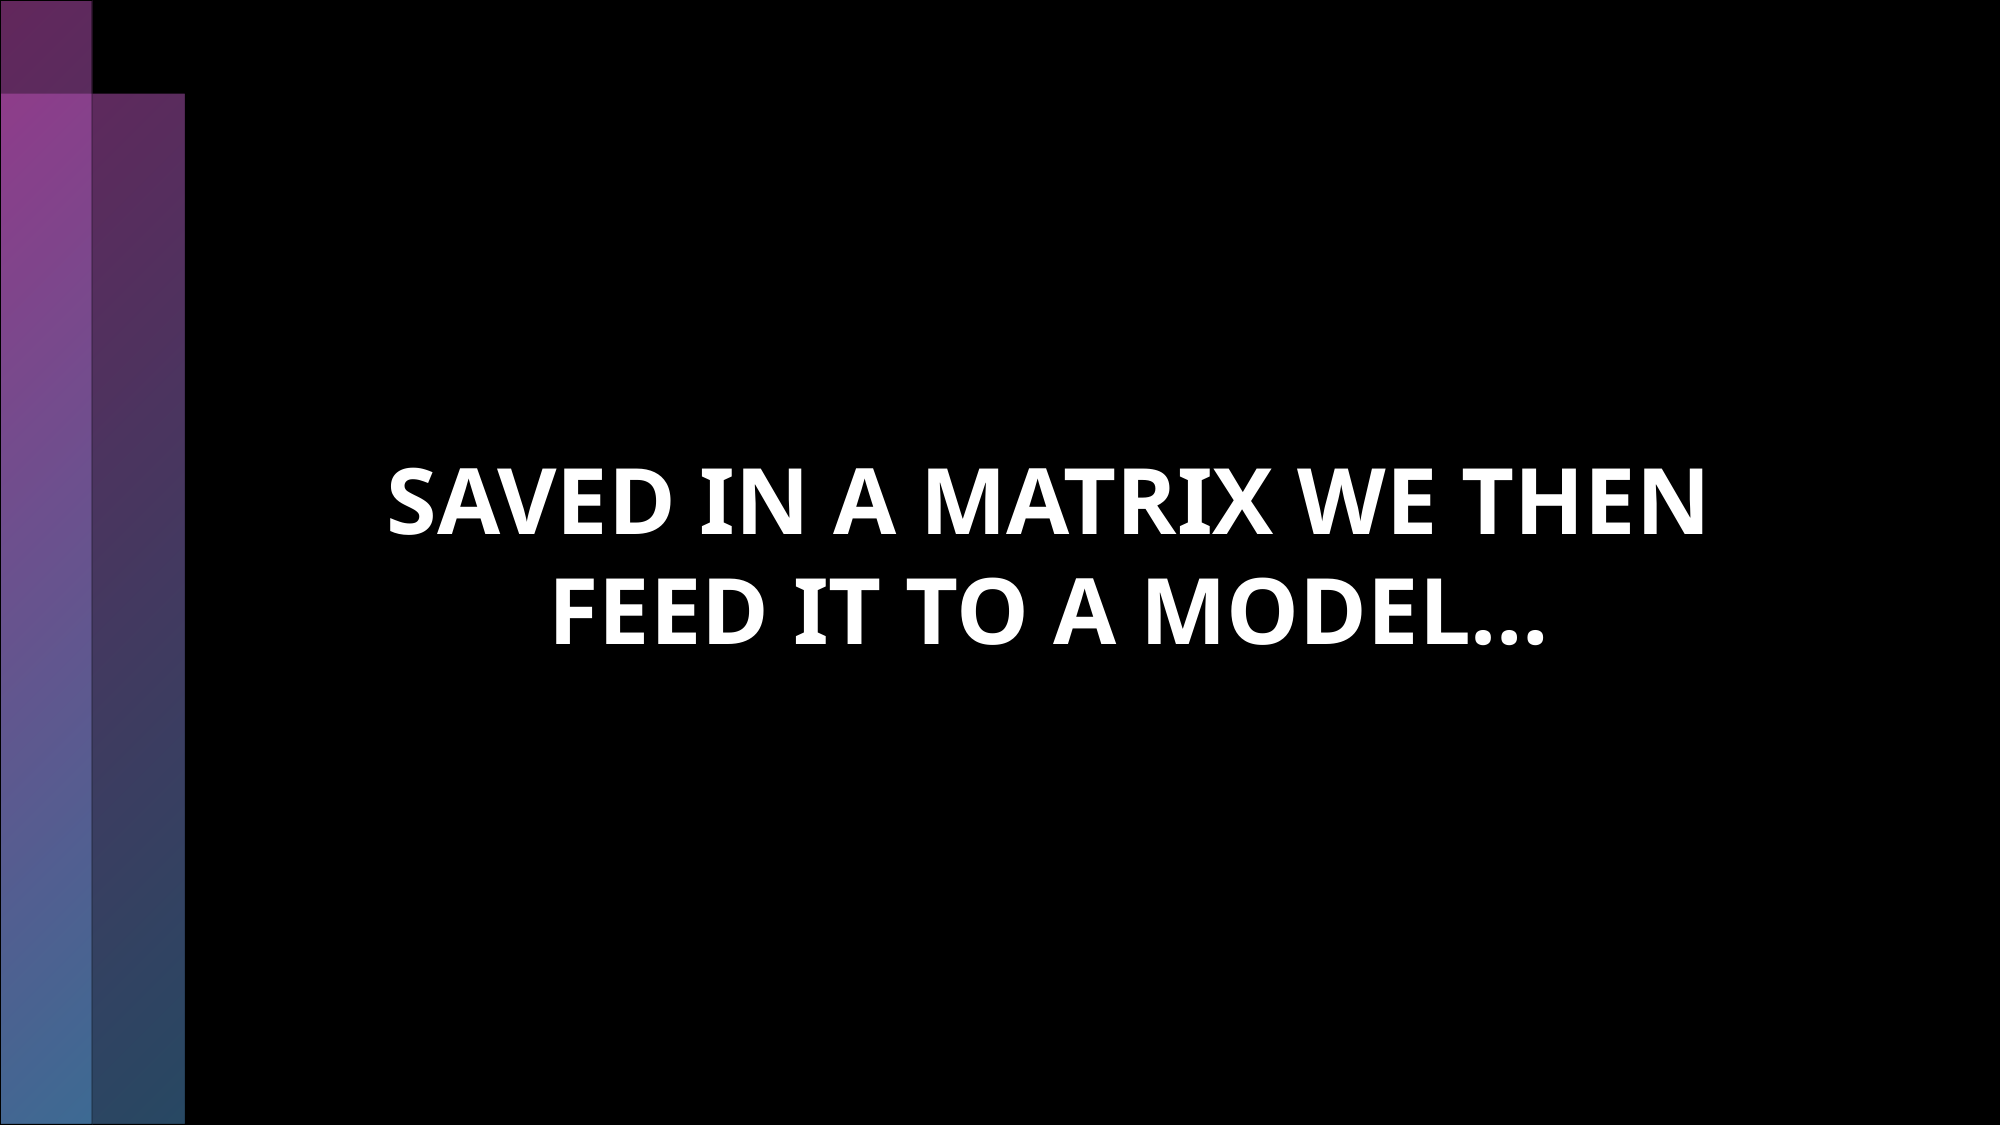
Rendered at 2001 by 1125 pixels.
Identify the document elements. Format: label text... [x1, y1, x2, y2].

title SAVED IN A MATRIX WE THEN FEED IT TO A MODEL… [271, 435, 1828, 690]
